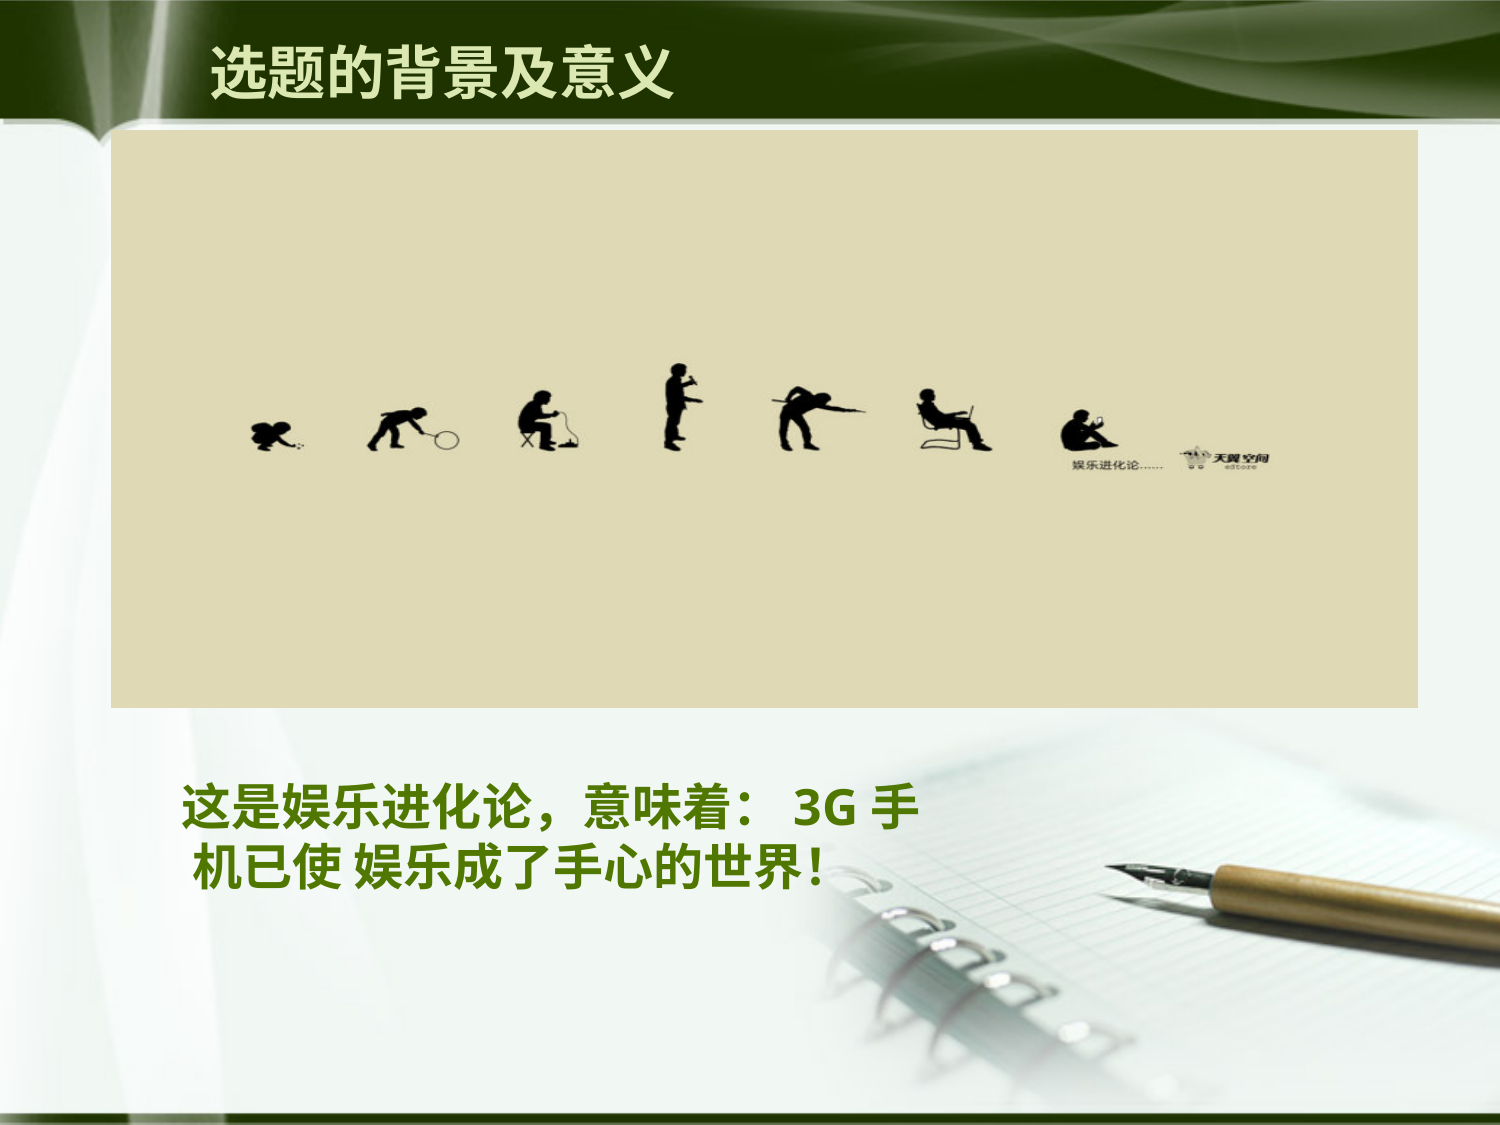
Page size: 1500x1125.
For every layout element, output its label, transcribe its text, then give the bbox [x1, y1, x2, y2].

title 选题的背景及意义 [194, 20, 1483, 122]
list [110, 130, 1418, 708]
text_box 这是娱乐进化论，意味着：3G手机已使 娱乐成了手心的世界！ [121, 767, 968, 919]
picture [0, 0, 1500, 1125]
